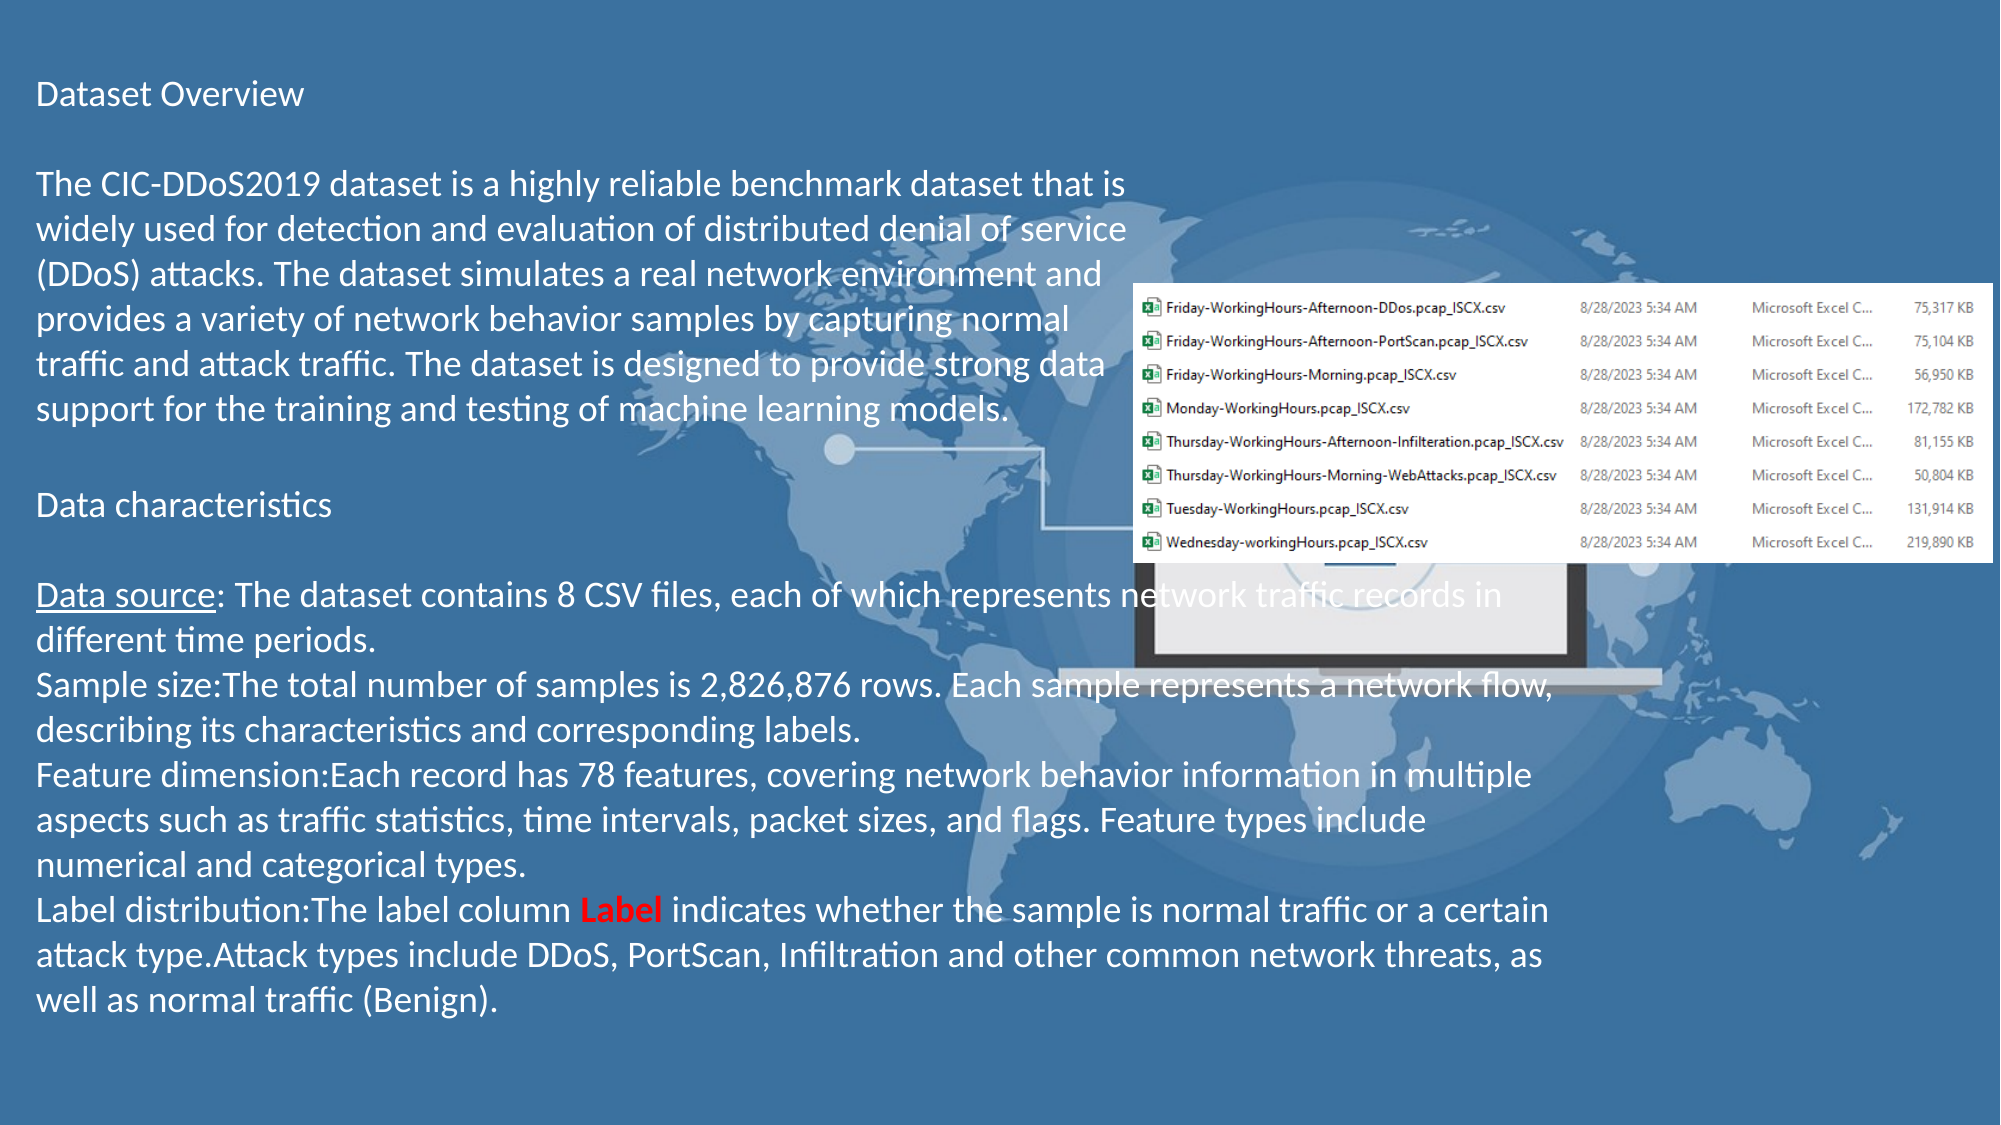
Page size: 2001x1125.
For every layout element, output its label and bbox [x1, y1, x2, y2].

list [0, 0, 2000, 1125]
picture [1132, 283, 1993, 563]
